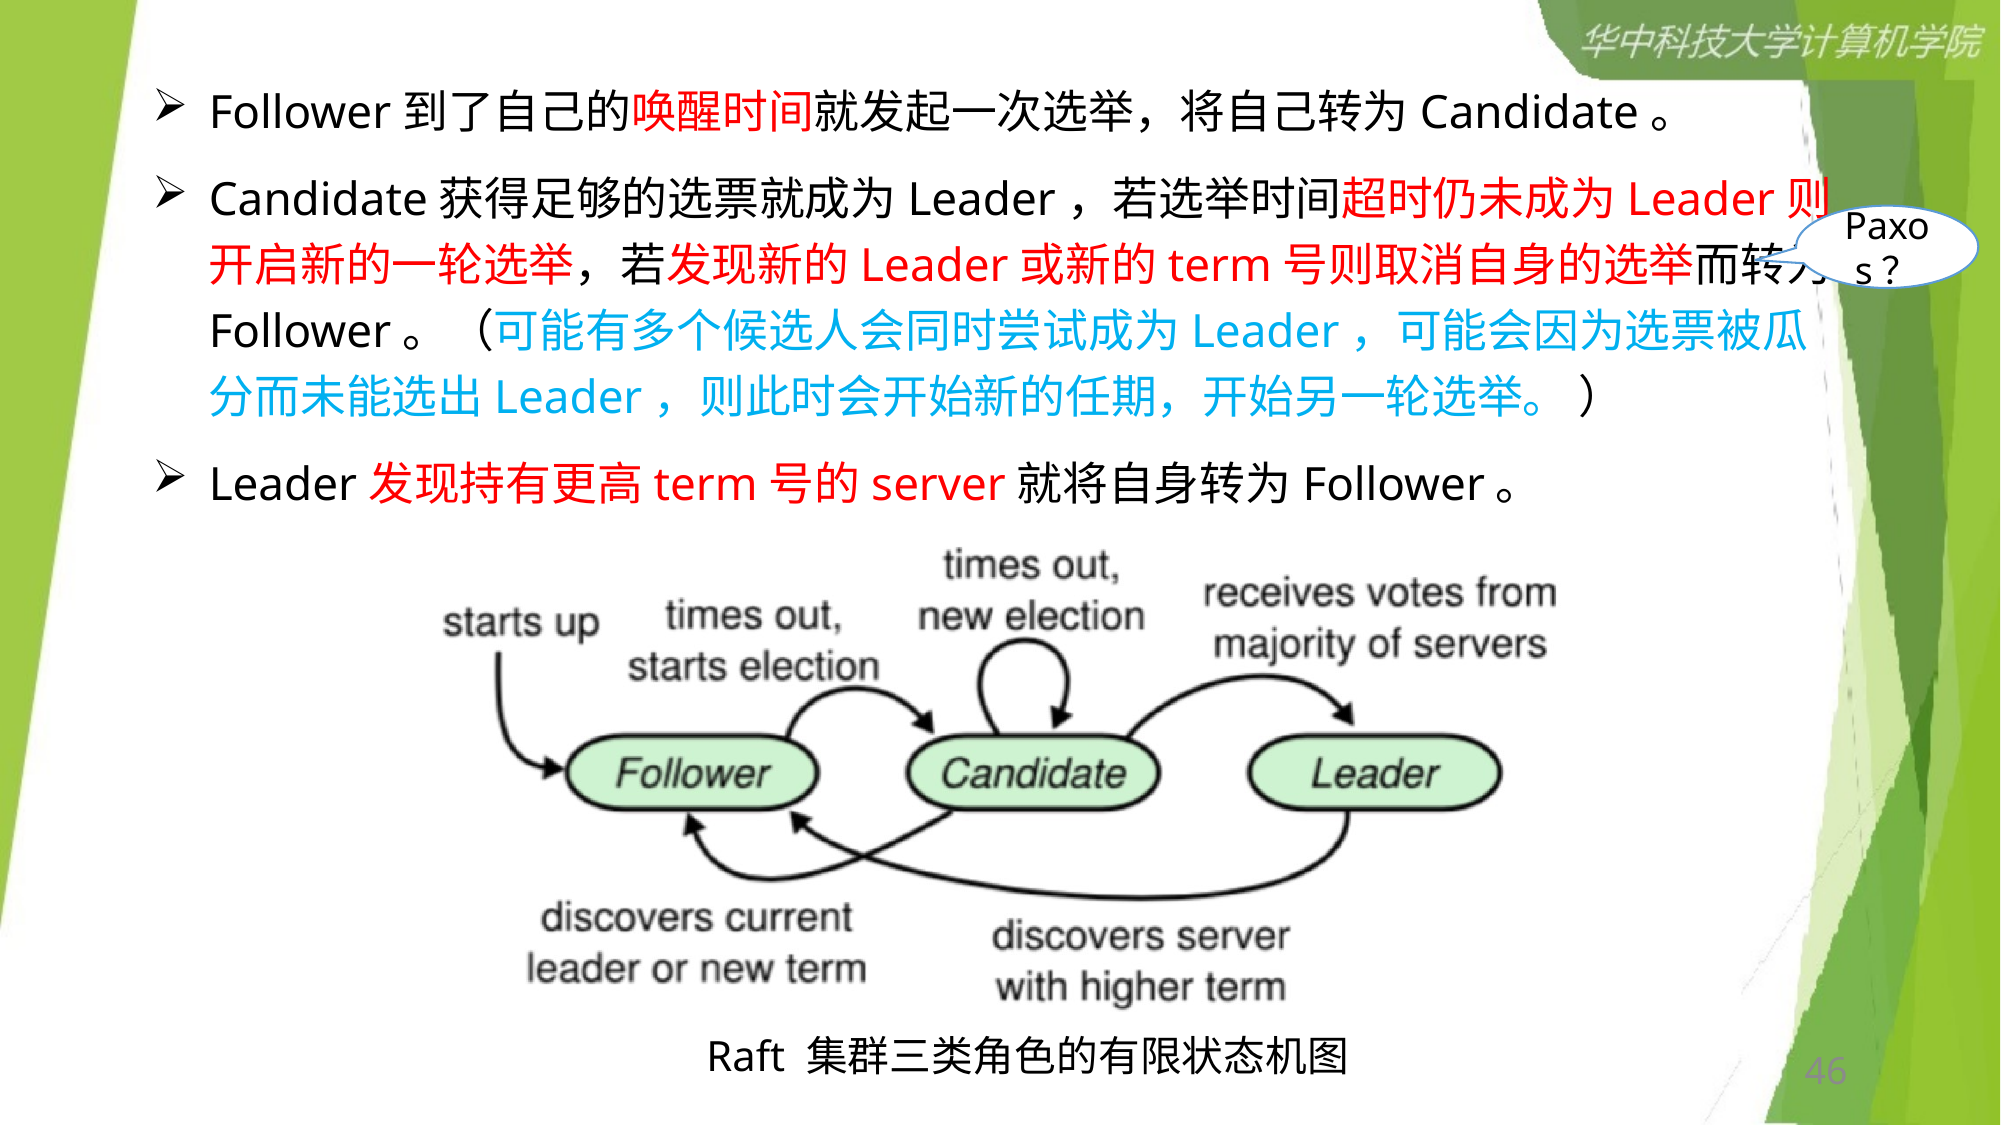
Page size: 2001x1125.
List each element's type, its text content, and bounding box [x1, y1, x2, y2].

text_box Paxos？ [1754, 204, 1980, 290]
slide_number 46 [1412, 1042, 1863, 1103]
list Follower到了自己的唤醒时间就发起一次选举，将自己转为Candidate。 Candidate获得足够的选票就成为Leader，若选举时间超时仍未成为Leader则开启新的一轮选举，若发现新的Leader或新的term号则取消自身的选举而转为Follower。（可能有多个候选人会同时尝试成为Leader，可能会因为选票被瓜分而未能选出Leader，则此时会开始新的任期，开始另一轮选举。 ） Leader发现持有更高term号的server就将自身转为Follower。 [137, 64, 1863, 707]
picture [0, 0, 2001, 1125]
text_box Raft 集群三类角色的有限状态机图 [691, 1022, 1364, 1088]
